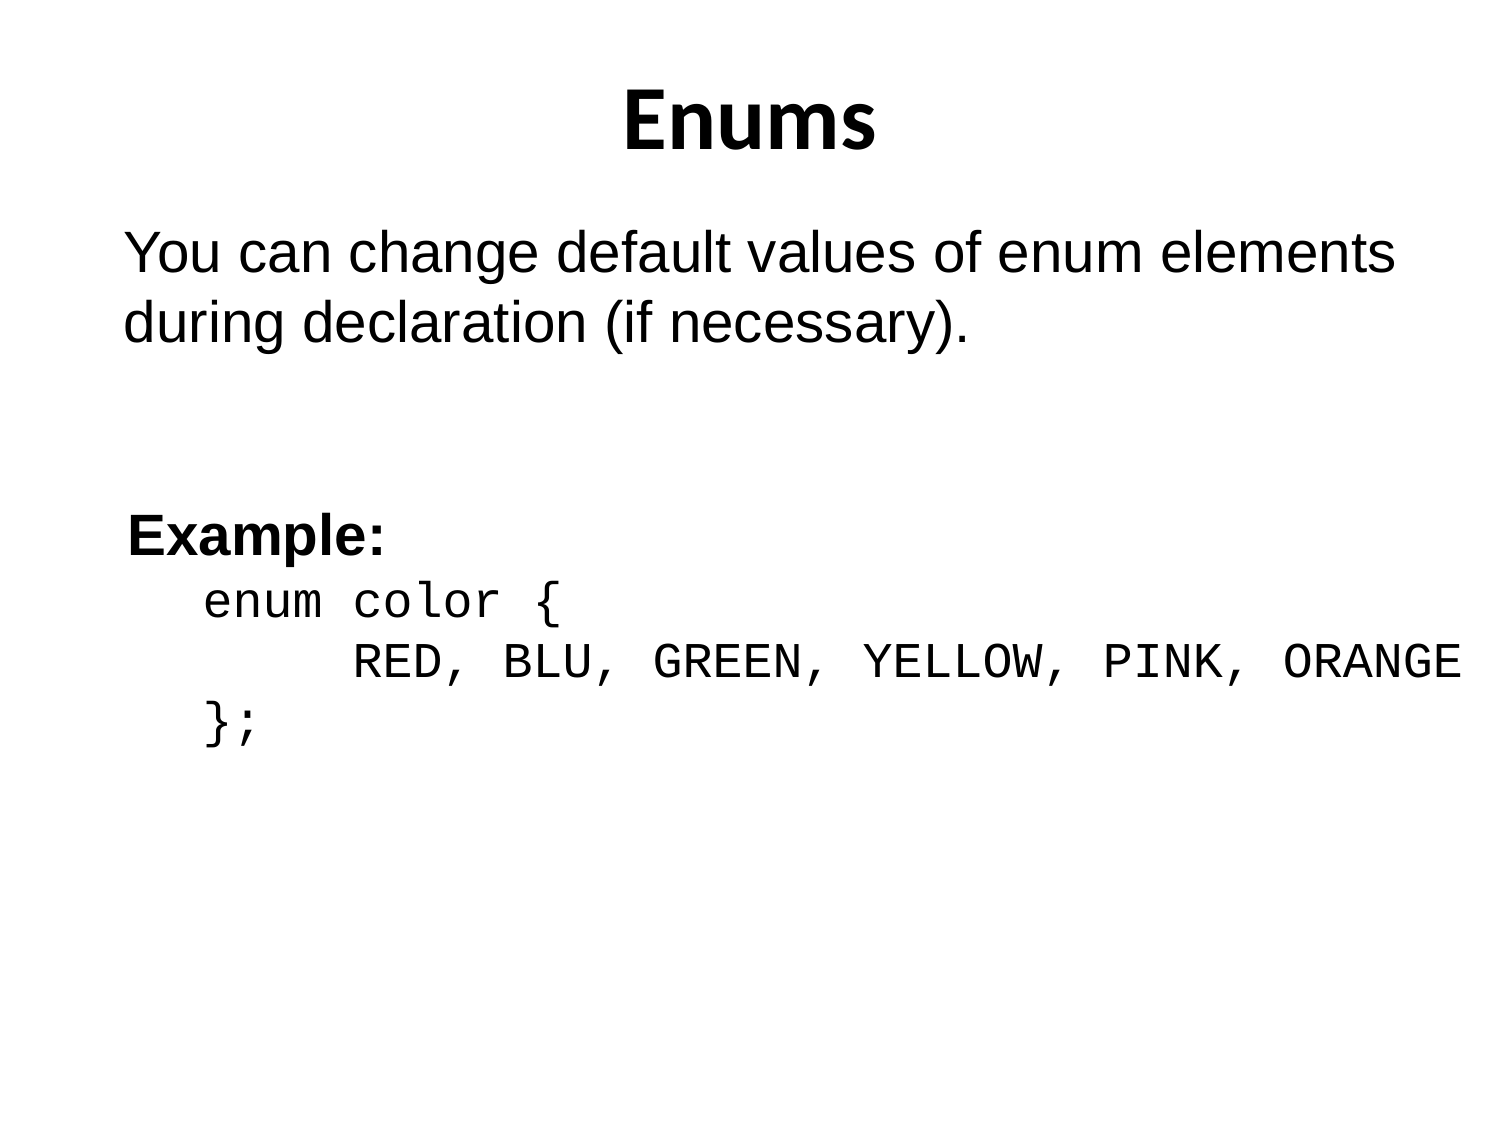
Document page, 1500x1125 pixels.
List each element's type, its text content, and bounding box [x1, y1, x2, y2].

text_box Enums [0, 35, 1500, 190]
text_box Example: enum color { RED, BLU, GREEN, YELLOW, PINK, ORANGE }; [112, 489, 1500, 745]
text_box You can change default values of enum elements during declaration (if necessary). [109, 206, 1434, 462]
